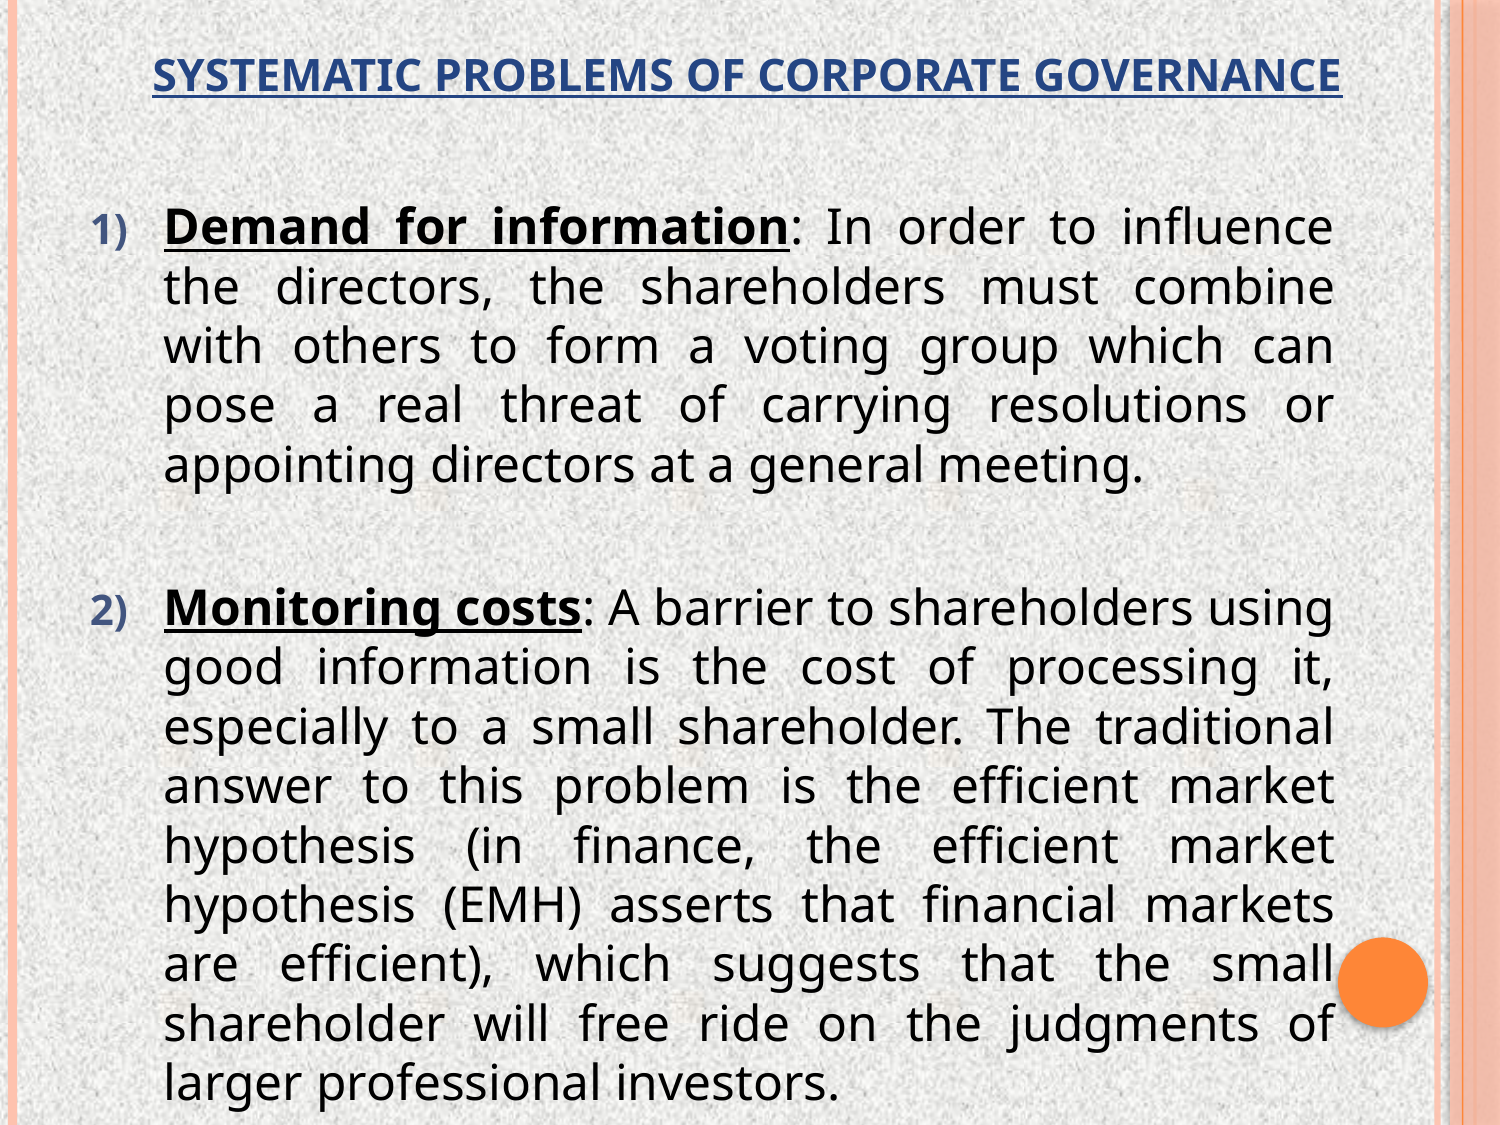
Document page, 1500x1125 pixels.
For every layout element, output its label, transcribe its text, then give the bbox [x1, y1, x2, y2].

list Demand for information: In order to influence the directors, the shareholders must combine with others to form a voting group which can pose a real threat of carrying resolutions or appointing directors at a general meeting. Monitoring costs: A barrier to shareholders using good information is the cost of processing it, especially to a small shareholder. The traditional answer to this problem is the efficient market hypothesis (in finance, the efficient market hypothesis (EMH) asserts that financial markets are efficient), which suggests that the small shareholder will free ride on the judgments of larger professional investors. [75, 187, 1350, 1125]
picture [1441, 0, 1449, 1125]
picture [18, 0, 1434, 1125]
title Systematic Problems of Corporate Governance [137, 37, 1363, 108]
picture [0, 0, 7, 1125]
